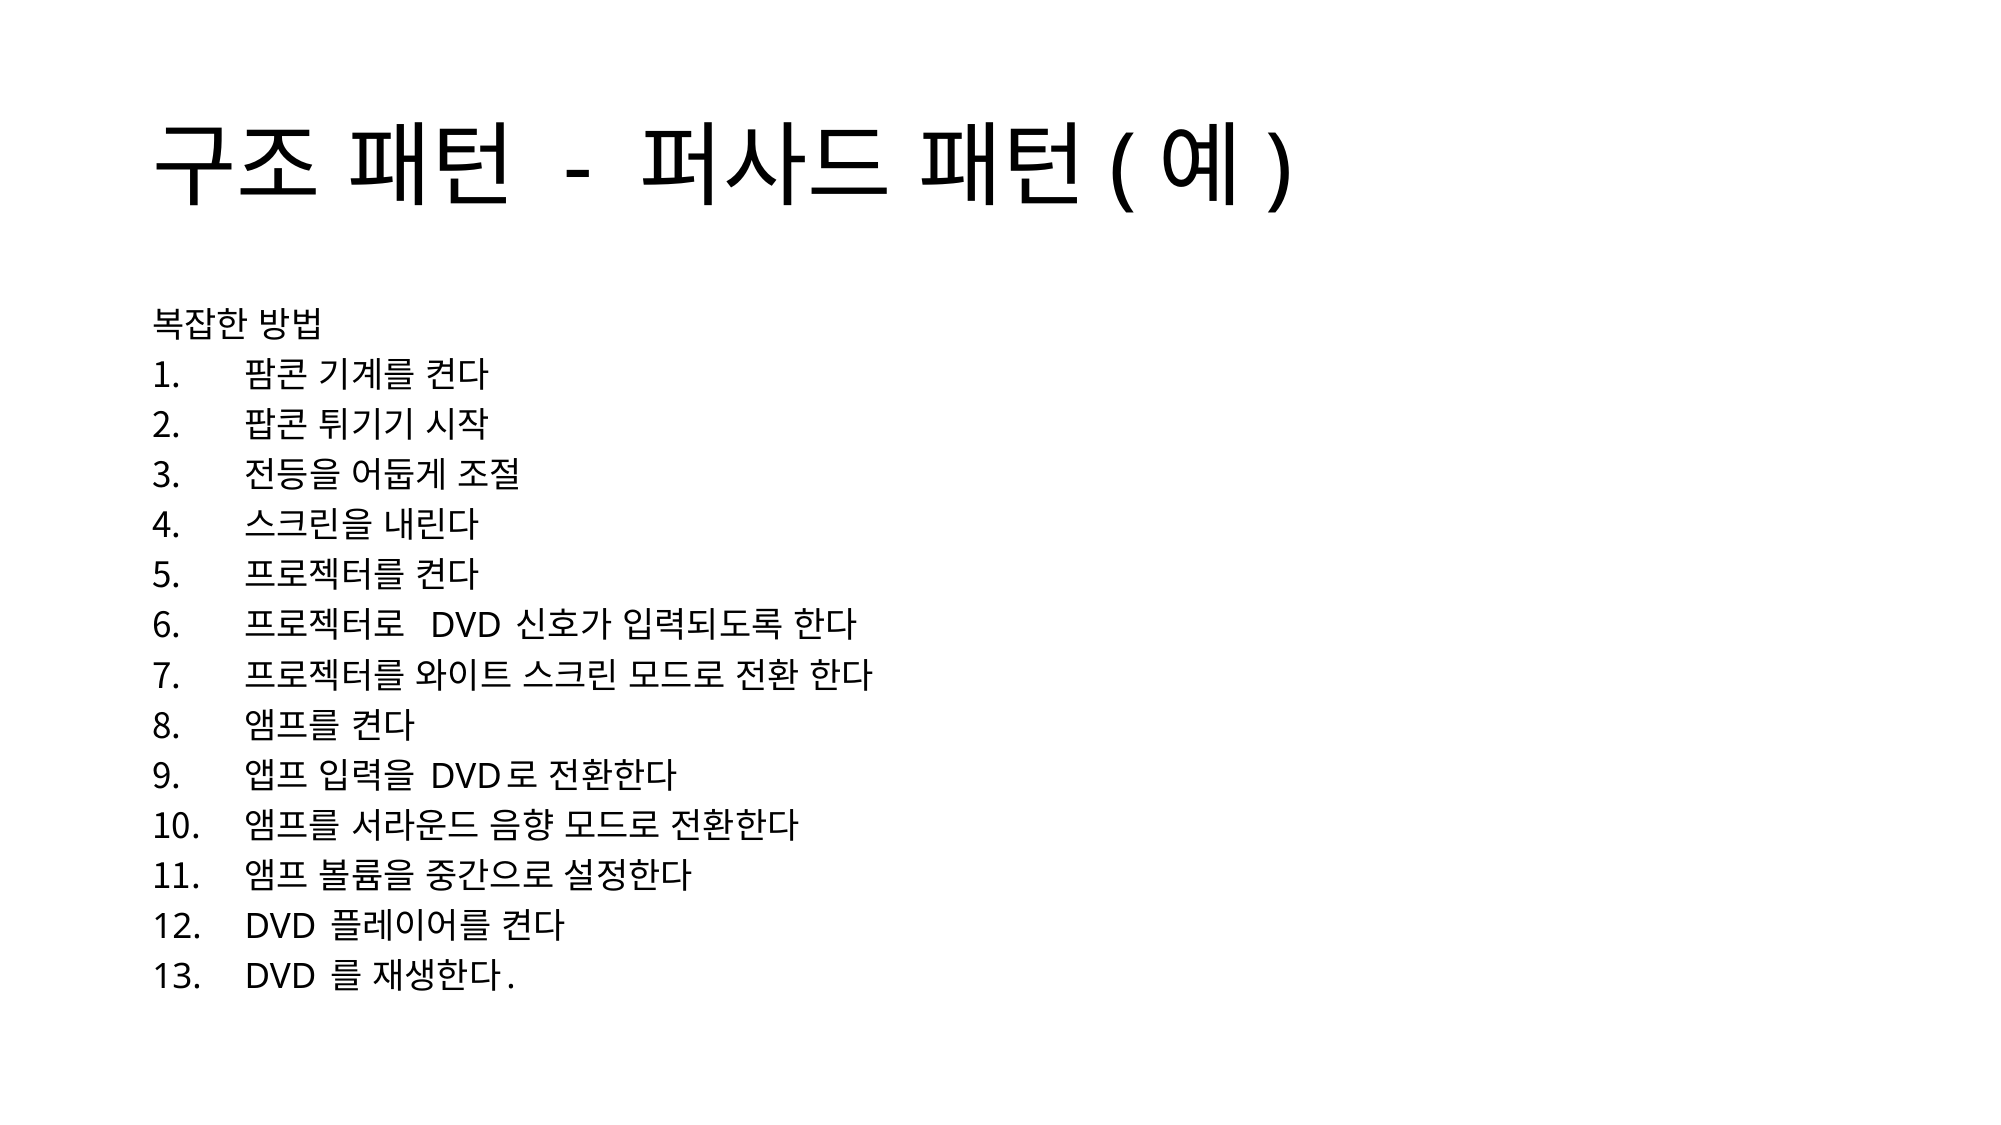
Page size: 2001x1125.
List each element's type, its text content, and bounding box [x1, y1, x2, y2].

title 구조 패턴 - 퍼사드 패턴(예) [137, 59, 1863, 278]
list 복잡한 방법 팜콘 기계를 켠다 팝콘 튀기기 시작 전등을 어둡게 조절 스크린을 내린다 프로젝터를 켠다 프로젝터로 DVD 신호가 입력되도록 한다 프로젝터를 와이트 스크린 모드로 전환 한다 앰프를 켠다 앱프 입력을 DVD로 전환한다 앰프를 서라운드 음향 모드로 전환한다 앰프 볼륨을 중간으로 설정한다 DVD 플레이어를 켠다 DVD 를 재생한다. [137, 299, 1863, 1014]
